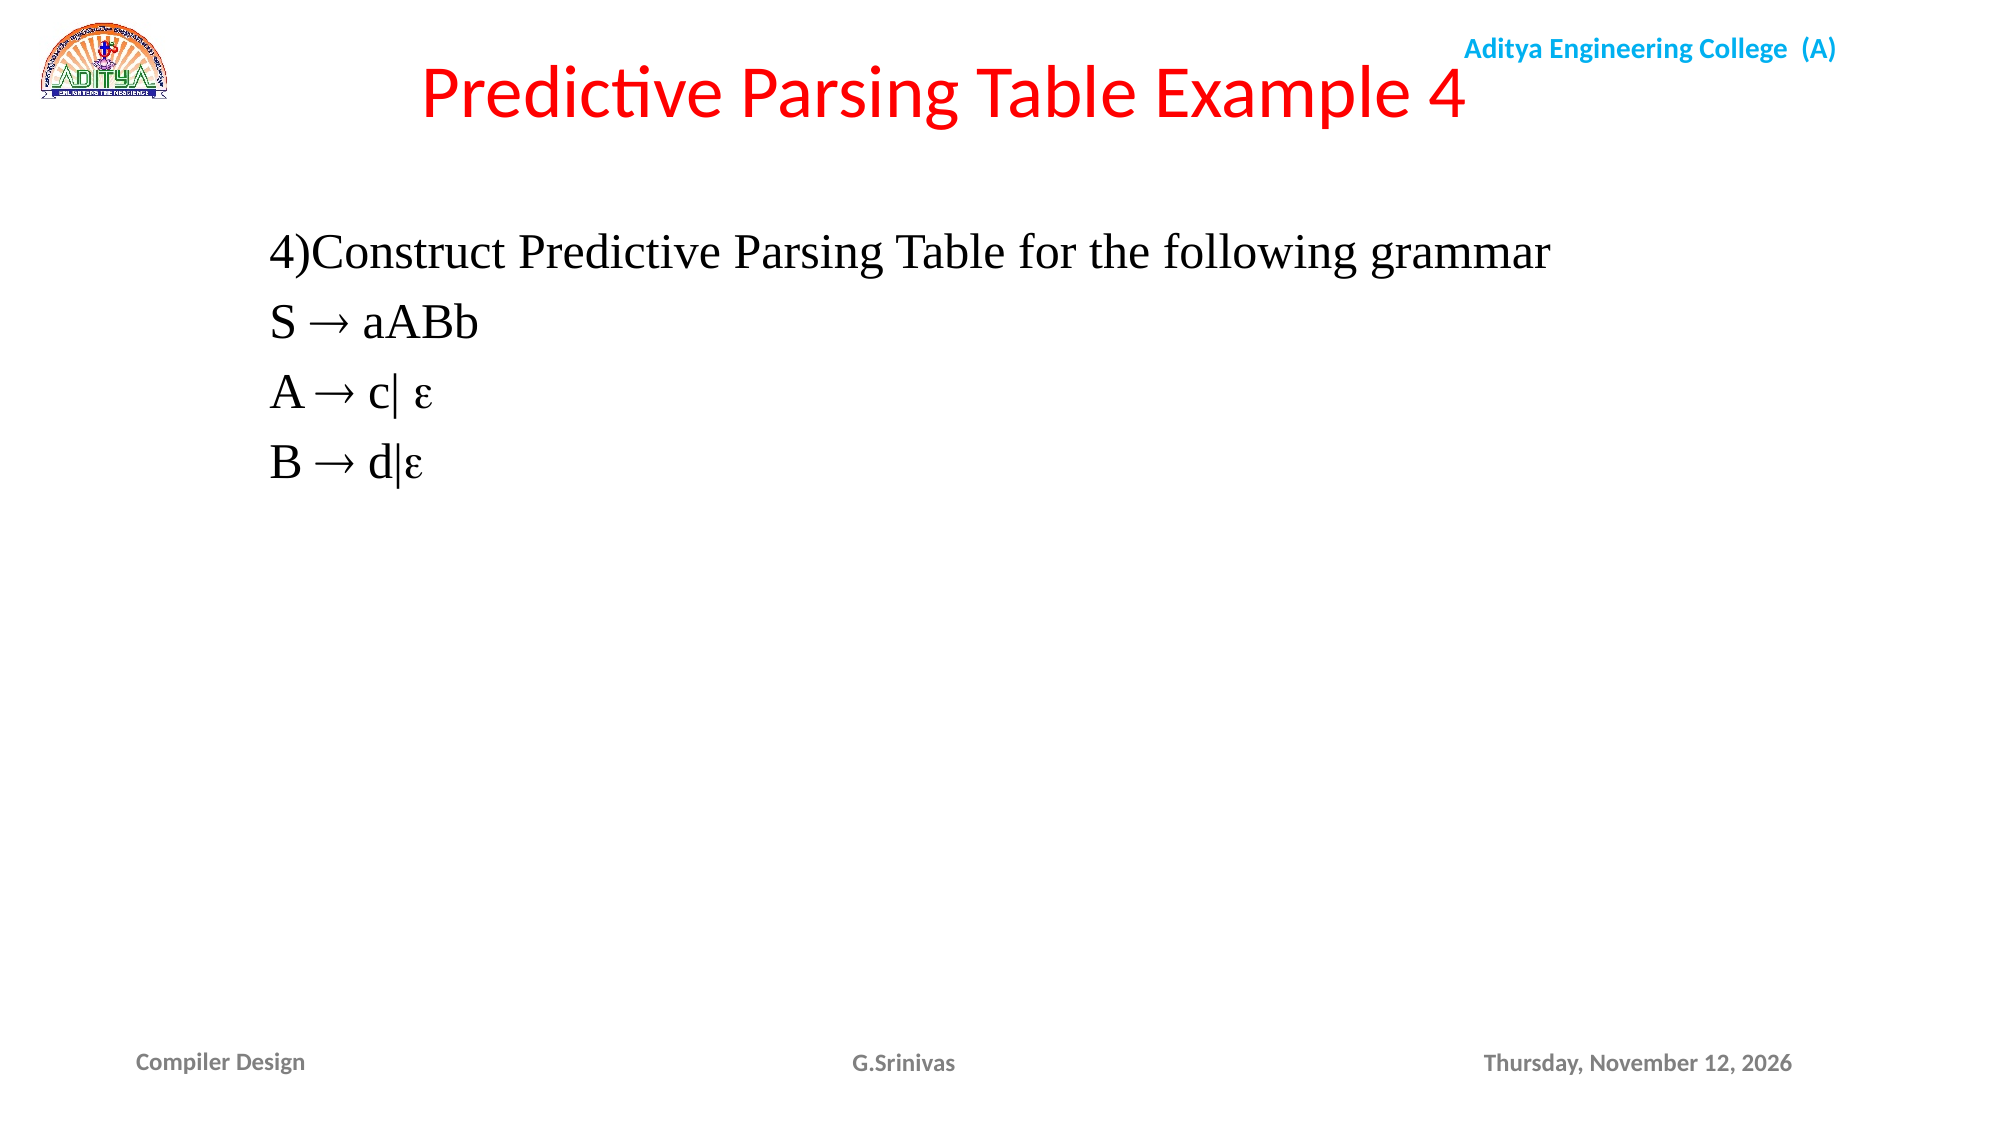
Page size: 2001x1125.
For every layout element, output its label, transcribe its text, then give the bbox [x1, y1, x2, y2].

picture [39, 22, 168, 99]
text_box 4)Construct Predictive Parsing Table for the following grammar S  aABb A  c|  B  d| [254, 210, 1567, 556]
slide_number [1468, 1031, 1879, 1092]
text_box Predictive Parsing Table Example 4 [407, 35, 1483, 140]
text_box [309, 420, 340, 506]
footer G.Srinivas [678, 1031, 1129, 1092]
